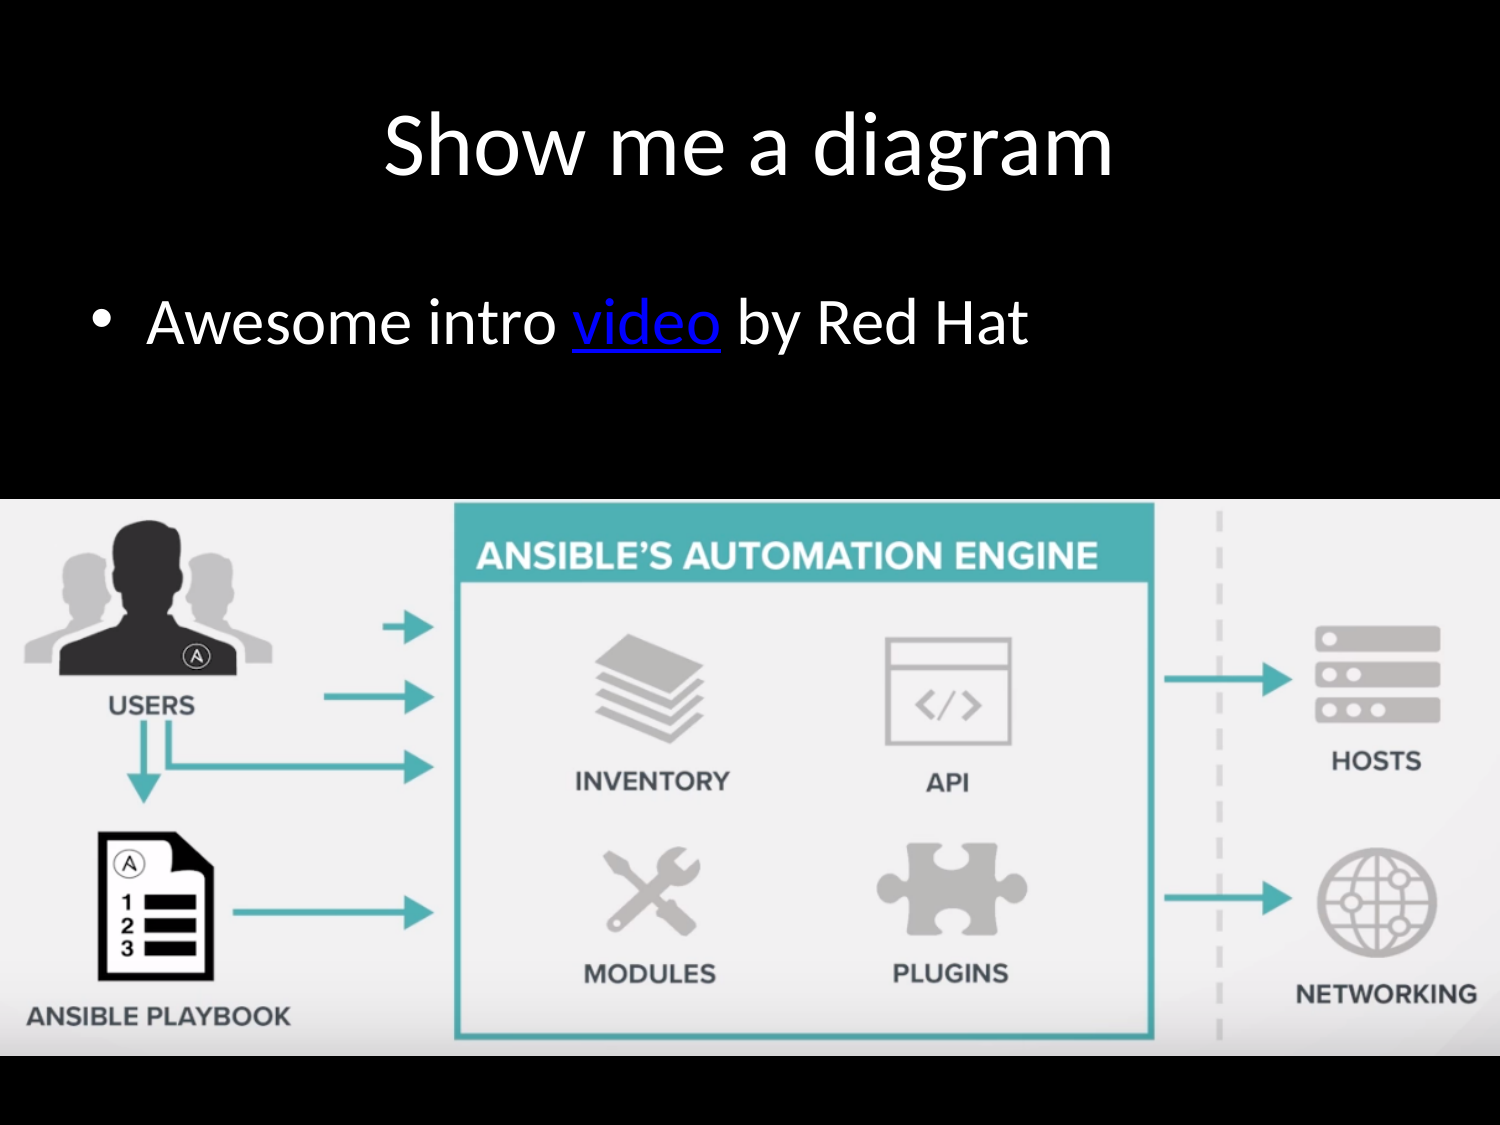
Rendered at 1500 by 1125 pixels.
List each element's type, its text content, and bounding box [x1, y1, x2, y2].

title Show me a diagram [75, 45, 1425, 233]
picture [0, 499, 1500, 1056]
list Awesome intro video by Red Hat [75, 270, 1425, 438]
